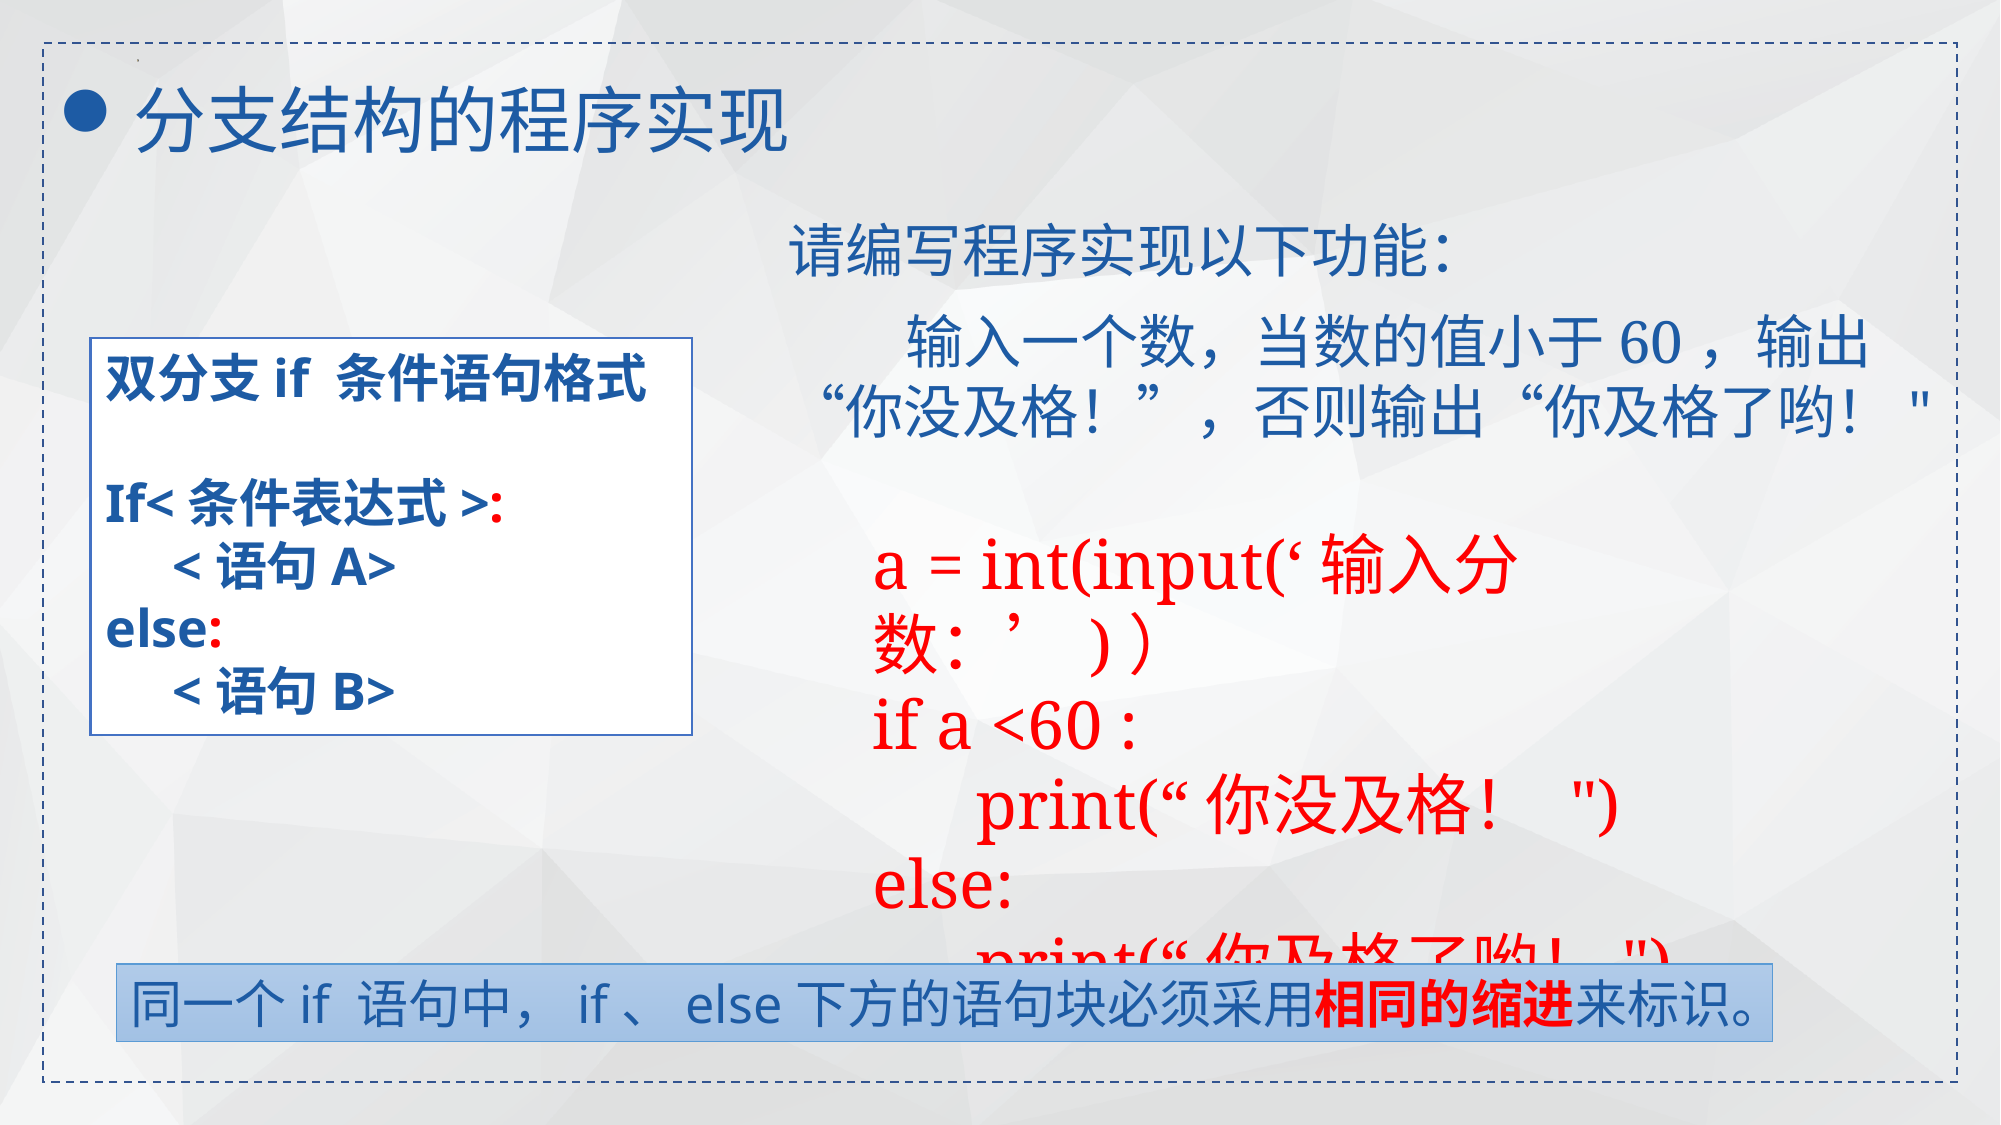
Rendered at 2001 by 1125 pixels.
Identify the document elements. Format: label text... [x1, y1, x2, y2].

text_box 双分支if 条件语句格式 If<条件表达式>: <语句A> else: <语句B> [89, 337, 693, 736]
text_box 请编写程序实现以下功能： 输入一个数，当数的值小于60，输出“你没及格！”，否则输出“你及格了哟！" [772, 206, 1966, 453]
text_box 分支结构的程序实现 [43, 42, 1337, 206]
text_box 同一个if 语句中，if、else下方的语句块必须采用相同的缩进来标识。 [116, 963, 1773, 1042]
text_box a = int(input(‘输入分数：’)） if a <60 : print(“你没及格！ ") else: print(“你及格了哟！") [858, 515, 1810, 1010]
picture [0, 0, 2000, 1125]
